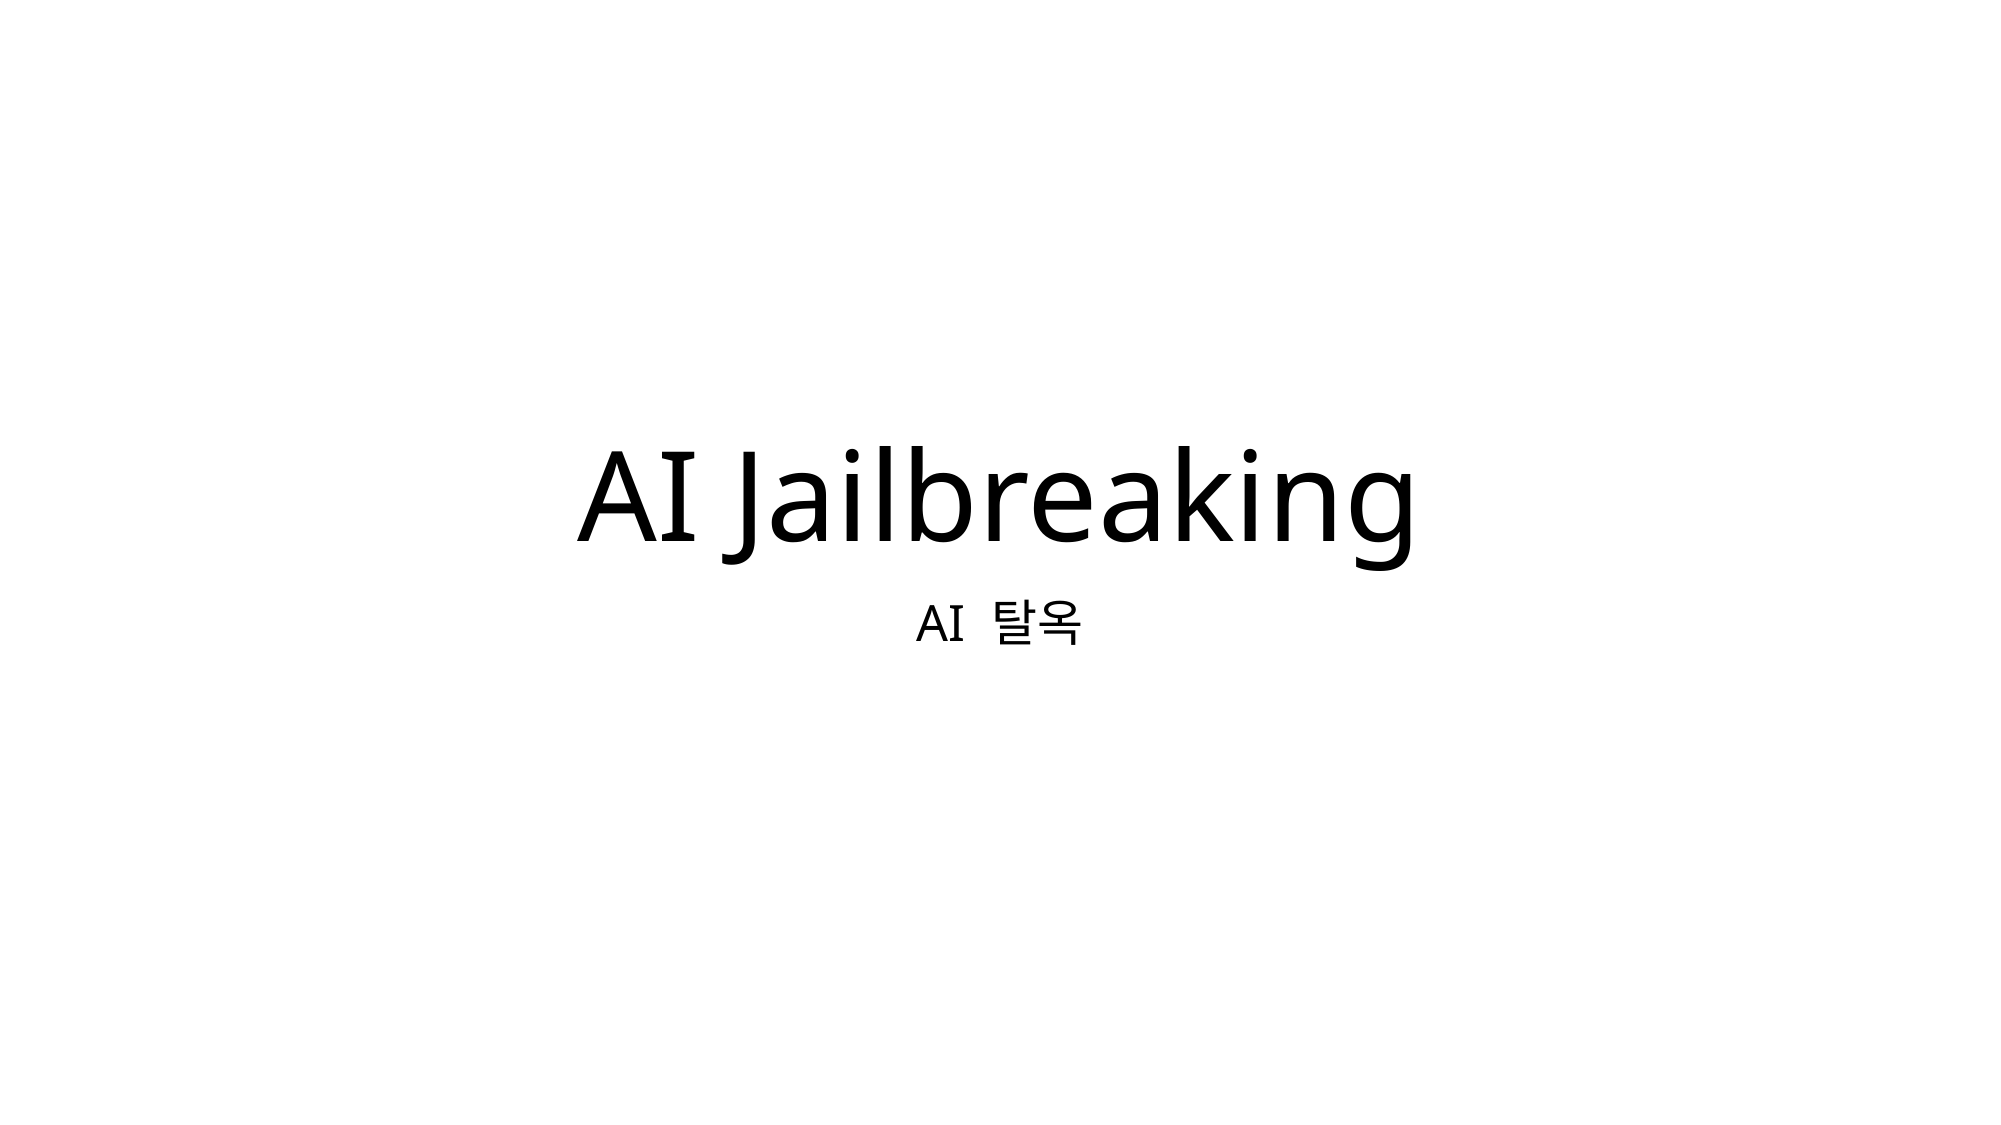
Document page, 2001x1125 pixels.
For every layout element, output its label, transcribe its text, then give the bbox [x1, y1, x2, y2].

title AI Jailbreaking [249, 184, 1750, 576]
subtitle AI 탈옥 [249, 590, 1750, 863]
